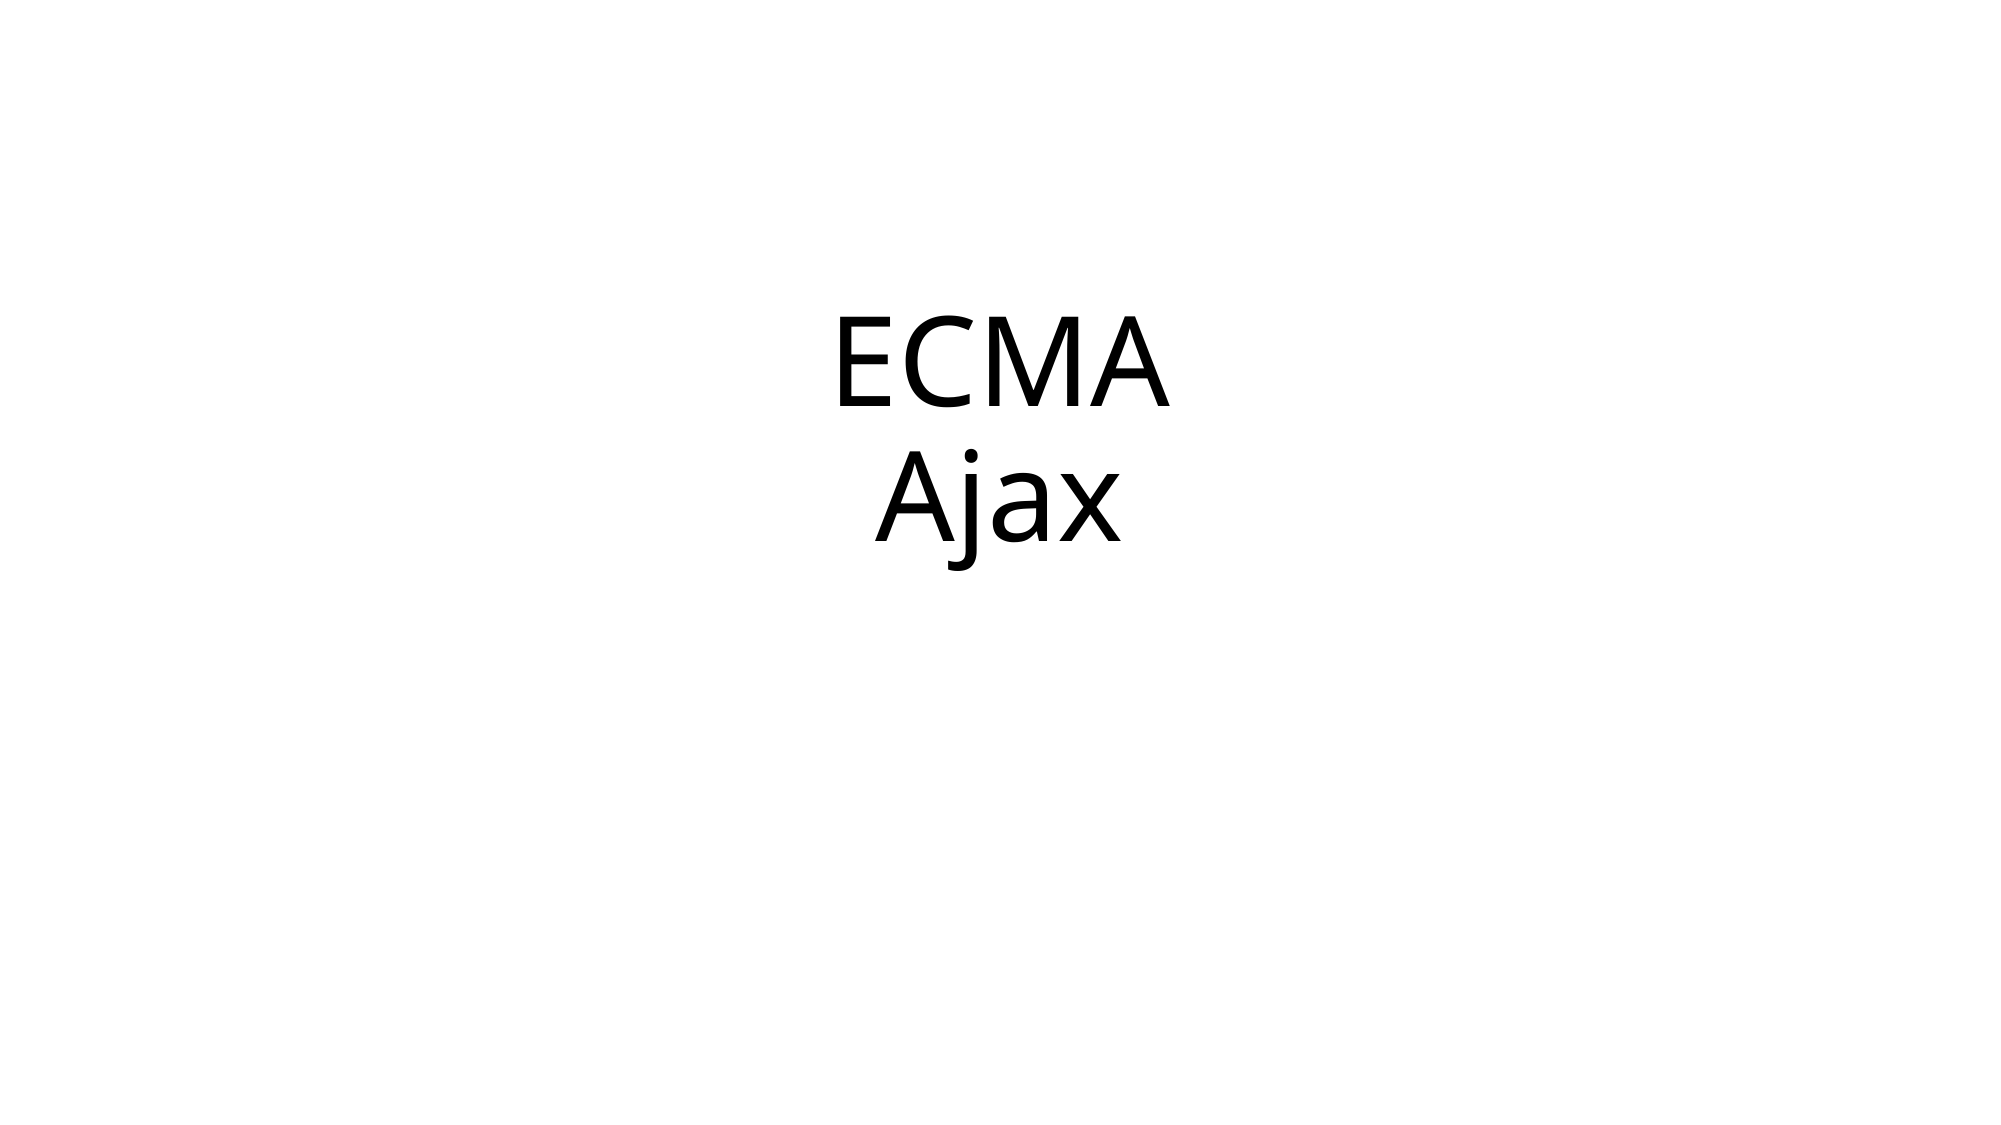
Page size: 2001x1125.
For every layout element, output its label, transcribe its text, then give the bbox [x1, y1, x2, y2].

title ECMA Ajax [249, 184, 1750, 576]
